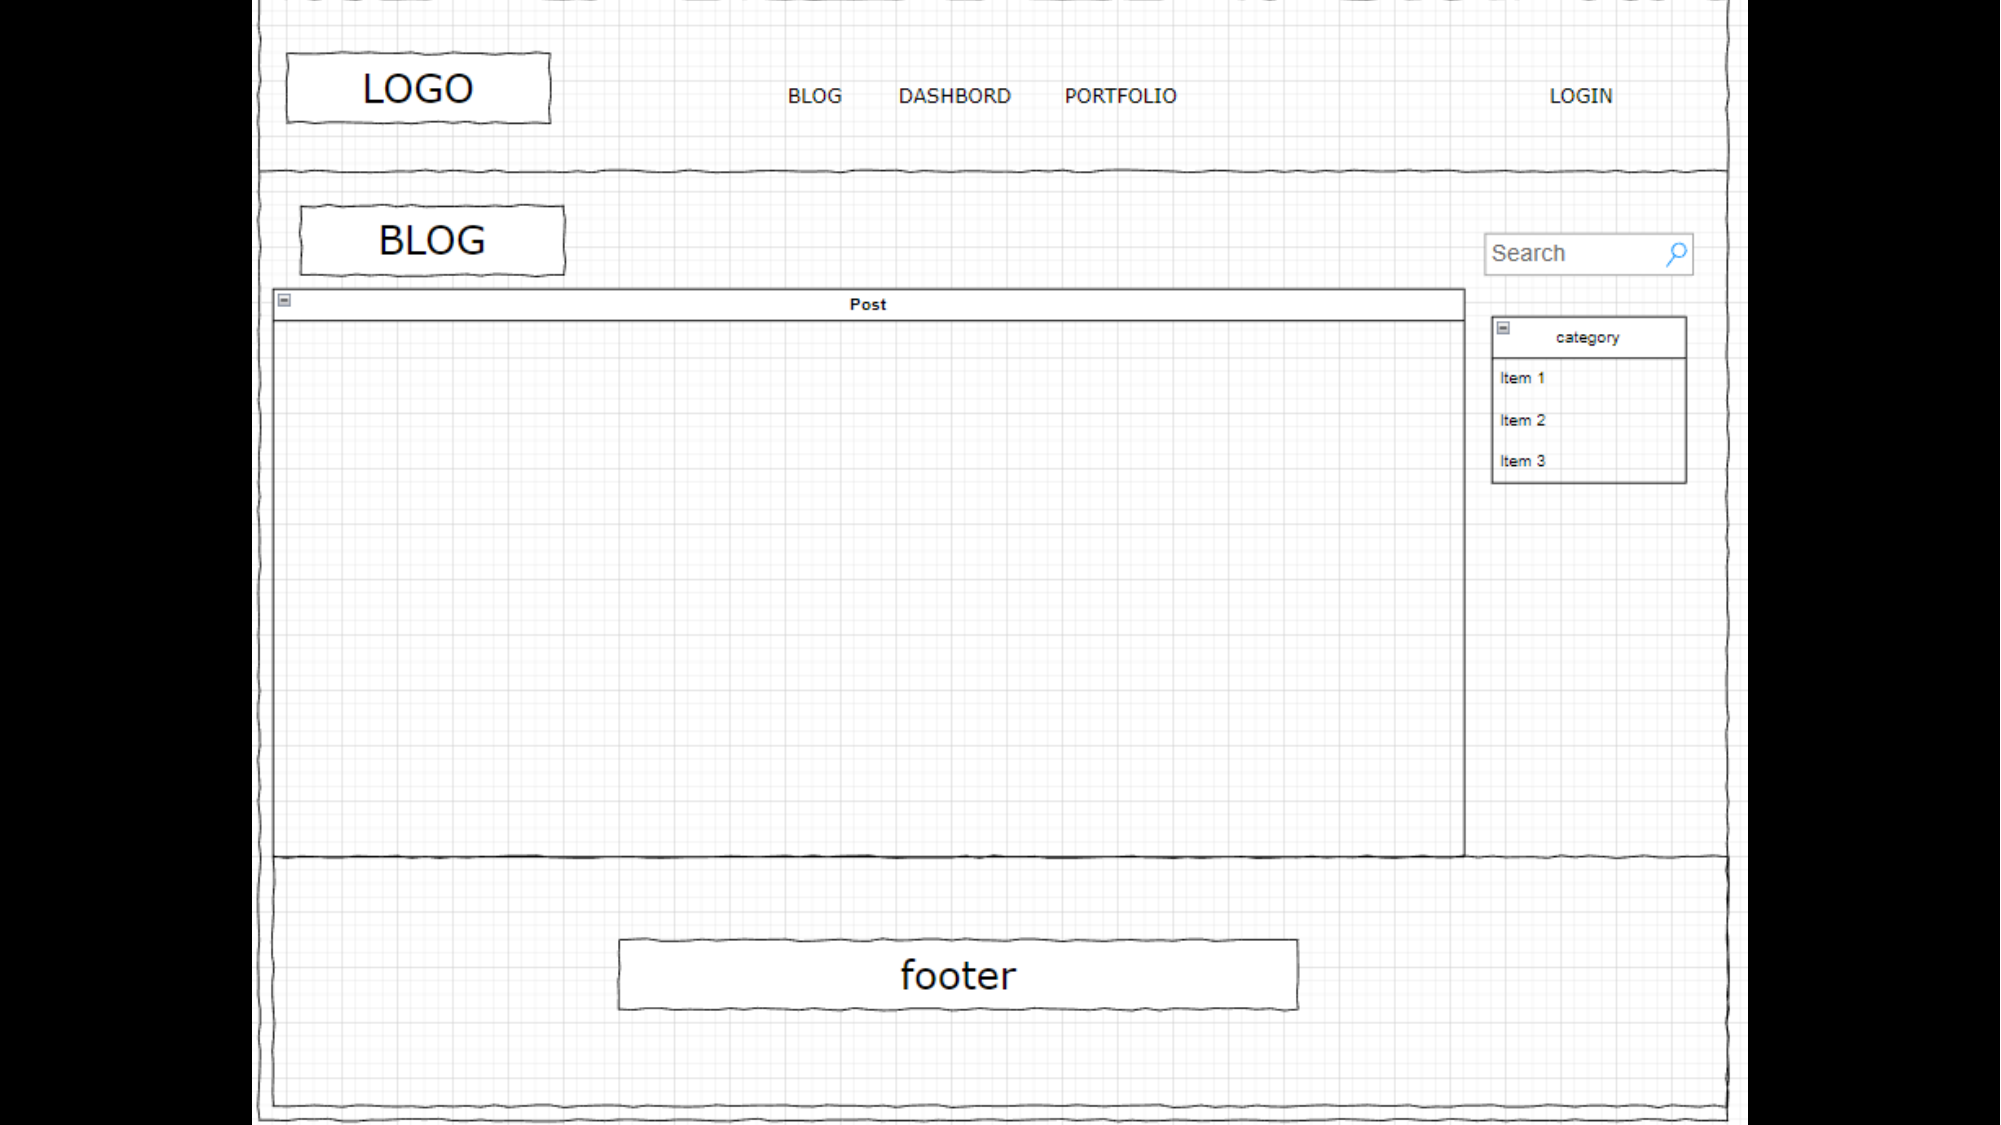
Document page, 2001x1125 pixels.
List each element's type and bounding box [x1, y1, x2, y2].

picture [252, 0, 1748, 1125]
